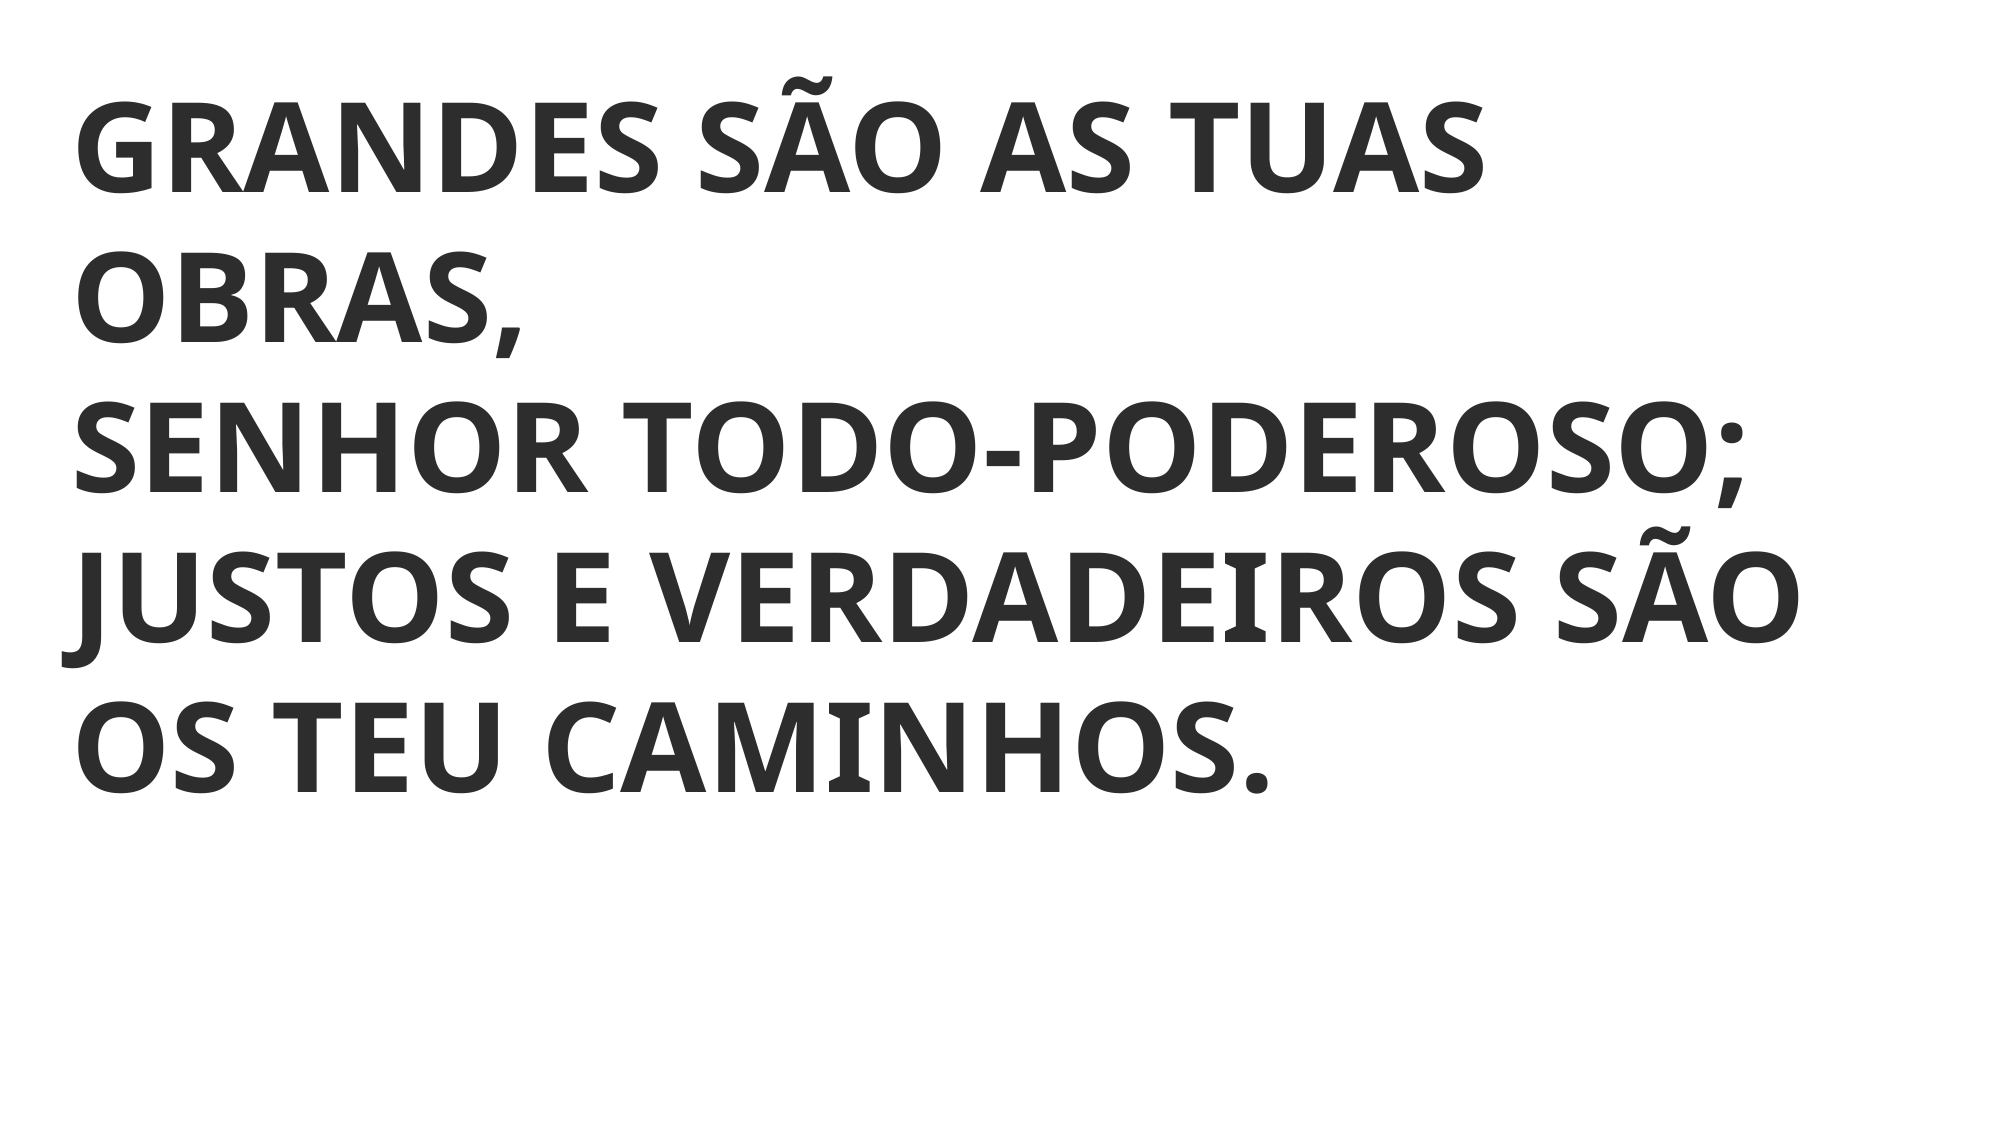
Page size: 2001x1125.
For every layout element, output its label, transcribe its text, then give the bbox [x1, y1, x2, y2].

text_box GRANDES SÃO AS TUAS OBRAS, SENHOR TODO-PODEROSO; JUSTOS E VERDADEIROS SÃO OS TEU CAMINHOS. [56, 59, 1928, 825]
